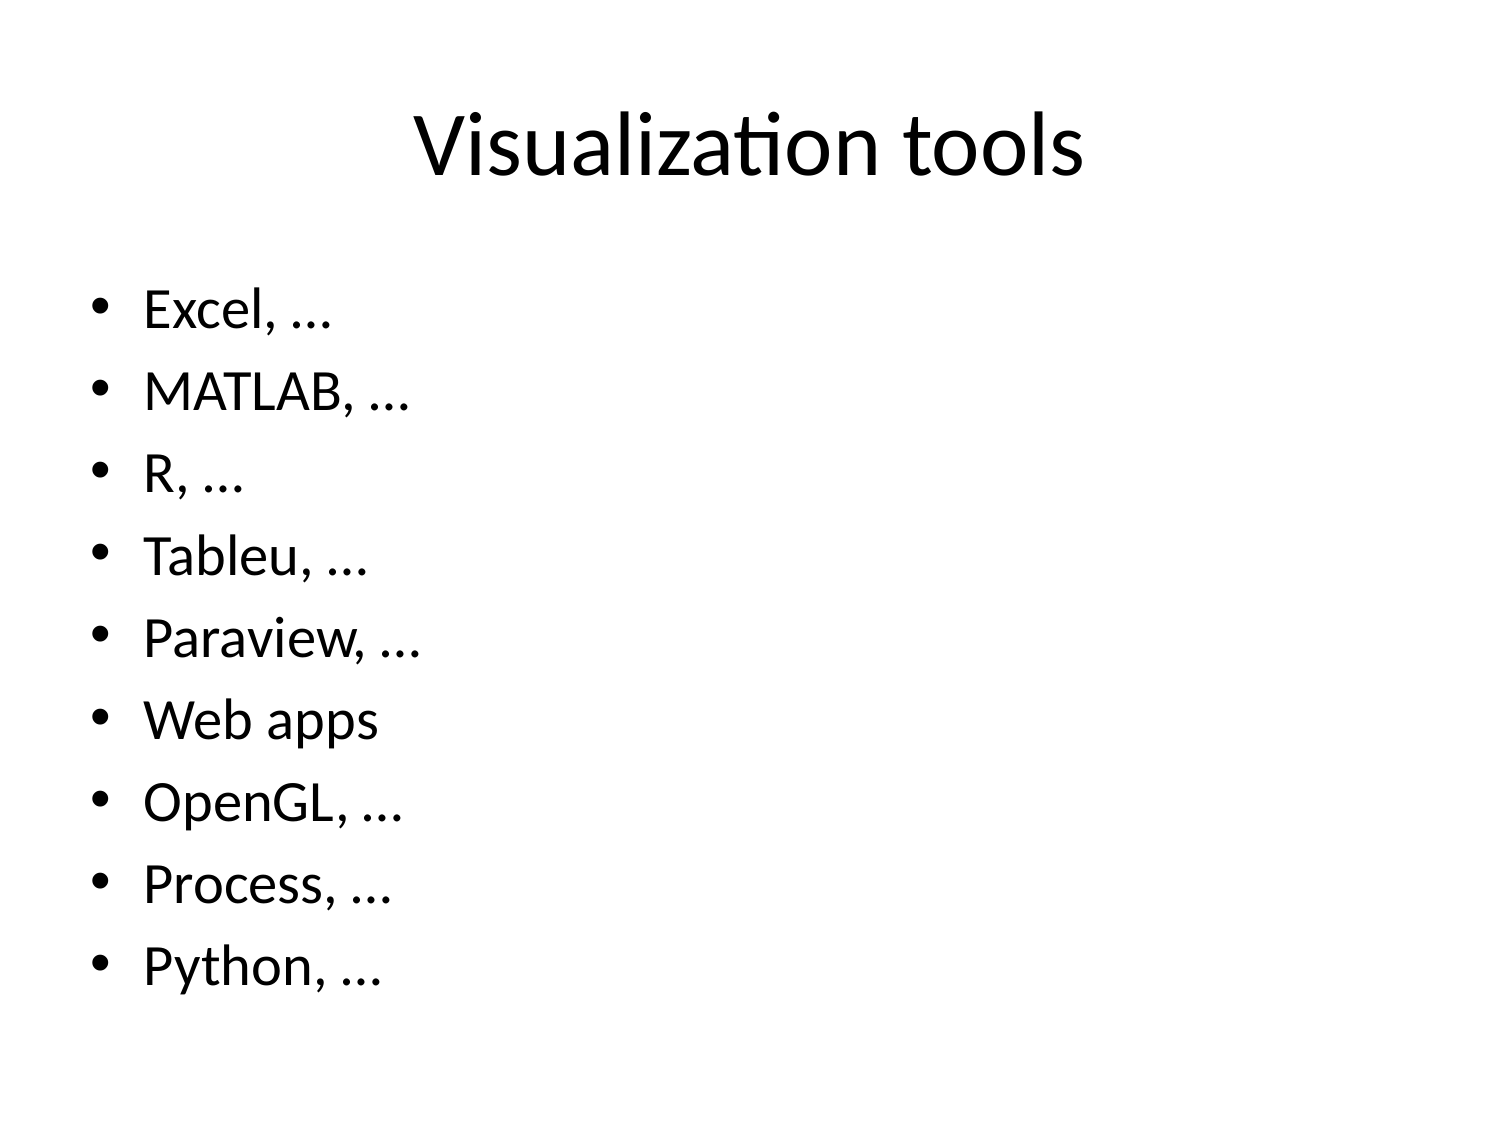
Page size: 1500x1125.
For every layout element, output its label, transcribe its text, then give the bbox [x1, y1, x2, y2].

title Visualization tools [75, 45, 1425, 233]
list Excel, … MATLAB, … R, … Tableu, … Paraview, … Web apps OpenGL, … Process, … Python, … [75, 262, 1425, 1005]
